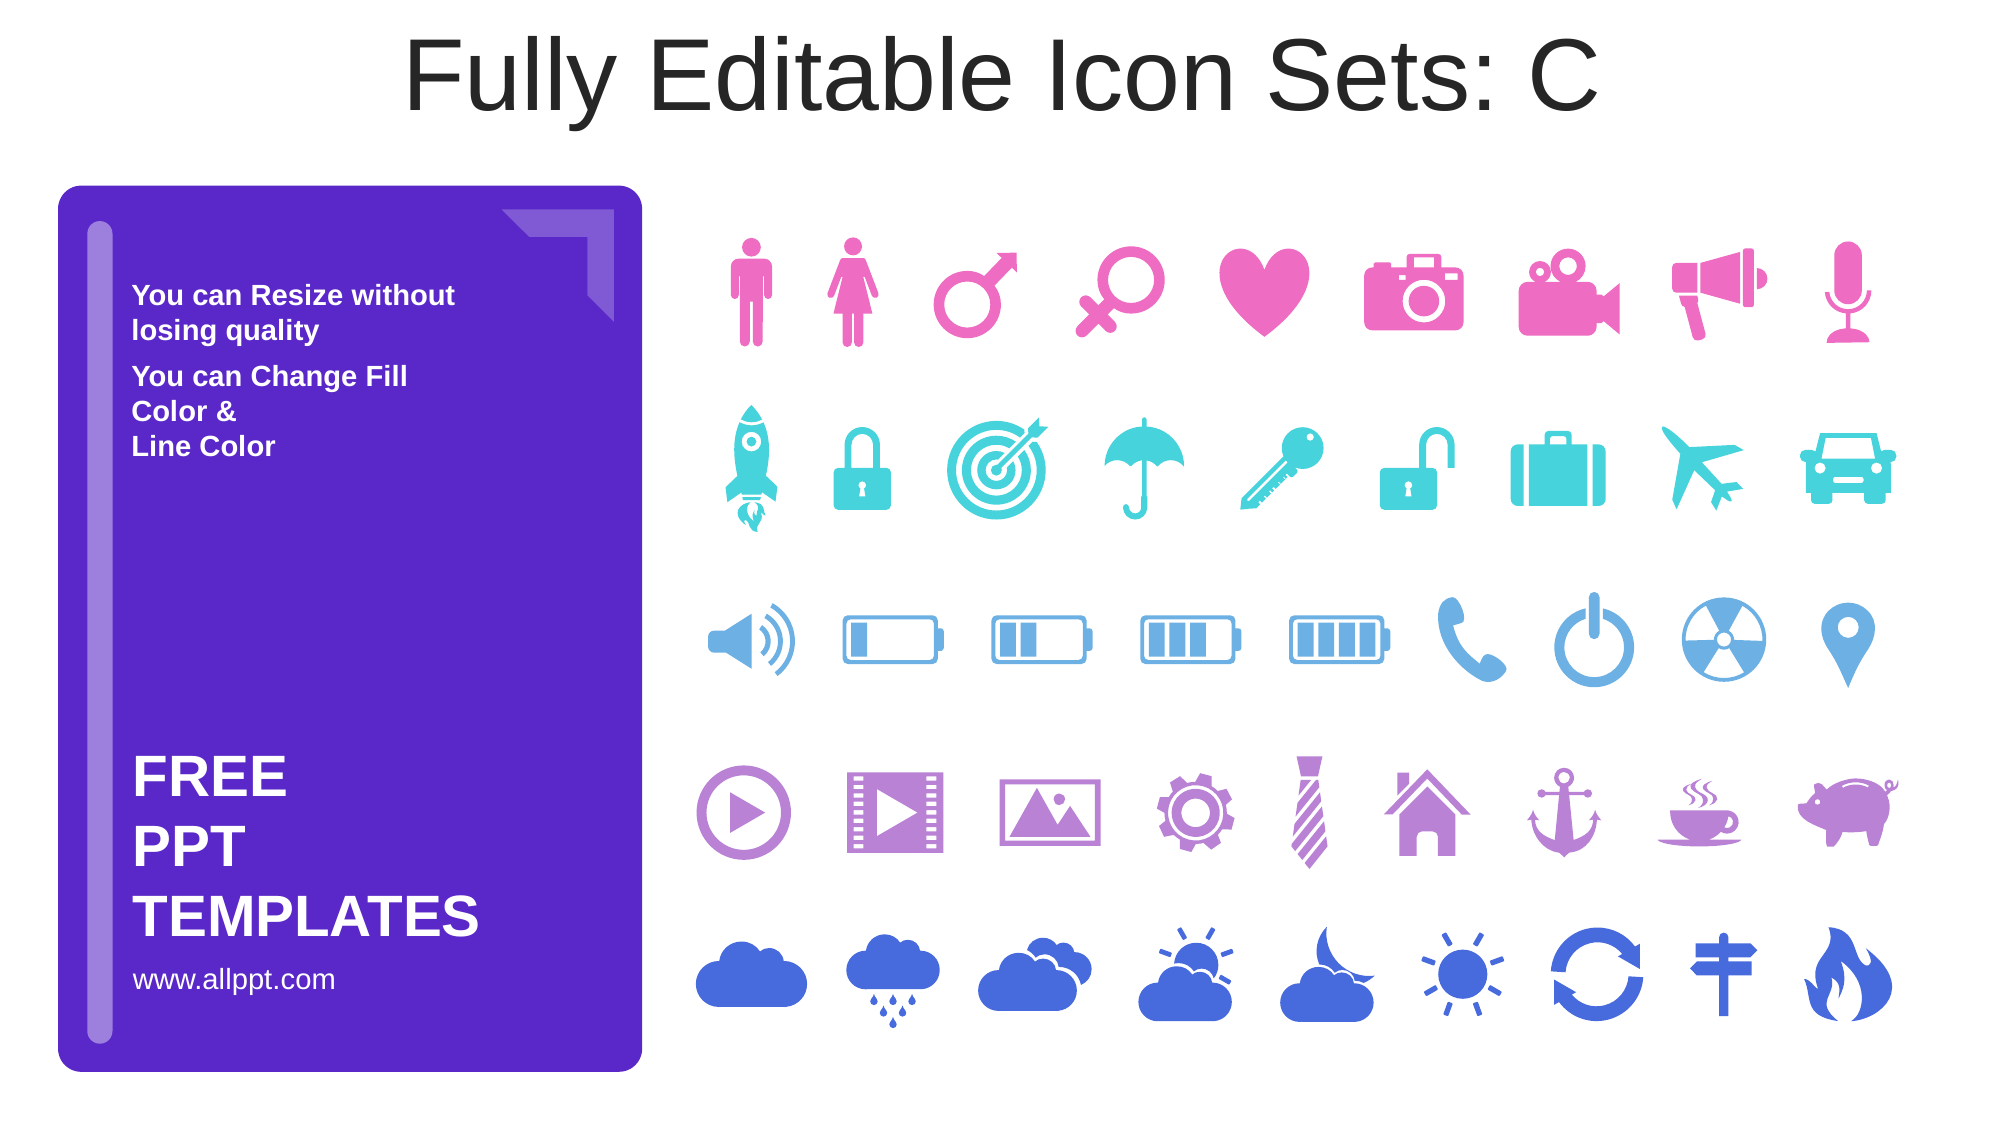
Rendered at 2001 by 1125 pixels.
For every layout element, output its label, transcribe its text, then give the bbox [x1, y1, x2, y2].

text_box [1442, 1000, 1454, 1018]
text_box [1796, 777, 1900, 848]
text_box [990, 614, 1094, 666]
text_box [1823, 289, 1873, 344]
text_box [1660, 425, 1747, 513]
text_box [841, 614, 945, 666]
text_box [1798, 432, 1898, 505]
text_box [1833, 240, 1863, 306]
text_box [1488, 955, 1506, 967]
text_box [1517, 247, 1621, 337]
text_box [729, 236, 774, 348]
text_box [1204, 926, 1217, 941]
text_box [1176, 926, 1188, 941]
text_box [1155, 771, 1236, 854]
text_box [695, 764, 793, 861]
text_box [977, 936, 1093, 1012]
text_box [724, 403, 779, 534]
text_box [878, 1002, 889, 1018]
text_box [1437, 948, 1489, 1000]
text_box [1524, 766, 1604, 859]
text_box [1472, 931, 1485, 948]
text_box [1378, 425, 1456, 511]
text_box [888, 1014, 898, 1030]
text_box [1436, 596, 1508, 683]
text_box [1802, 926, 1894, 1023]
text_box [1074, 245, 1166, 339]
text_box [932, 251, 1019, 340]
text_box [1420, 955, 1437, 967]
text_box [1471, 1000, 1484, 1018]
text_box [1290, 755, 1329, 871]
text_box [846, 771, 944, 854]
text_box [1218, 247, 1311, 339]
text_box [1509, 443, 1525, 508]
text_box [1219, 947, 1235, 959]
text_box [1553, 975, 1645, 1023]
text_box [768, 601, 796, 678]
list Fully Editable Icon Sets: C [53, 20, 1952, 140]
text_box [1288, 614, 1392, 666]
text_box [1103, 416, 1186, 521]
text_box [832, 425, 892, 511]
text_box [1279, 923, 1378, 1023]
text_box [845, 933, 941, 1007]
text_box [1527, 429, 1589, 508]
text_box [763, 612, 784, 668]
text_box [1553, 590, 1636, 689]
text_box [1381, 766, 1474, 857]
text_box [1486, 984, 1503, 998]
text_box [1363, 252, 1465, 332]
text_box [1655, 777, 1744, 848]
text_box [1440, 931, 1454, 948]
text_box [897, 1002, 908, 1018]
text_box [1820, 601, 1876, 691]
text_box [1549, 926, 1641, 974]
text_box [946, 415, 1051, 521]
text_box [1680, 596, 1768, 683]
text_box [1688, 931, 1759, 1018]
text_box [826, 236, 880, 349]
text_box [707, 611, 753, 671]
text_box [1137, 941, 1233, 1023]
text_box [1422, 984, 1439, 998]
text_box [1139, 614, 1243, 666]
text_box [757, 623, 772, 658]
text_box [694, 940, 809, 1008]
text_box [1591, 443, 1607, 508]
text_box [1239, 426, 1325, 511]
text_box [1671, 247, 1769, 342]
text_box [999, 778, 1102, 847]
